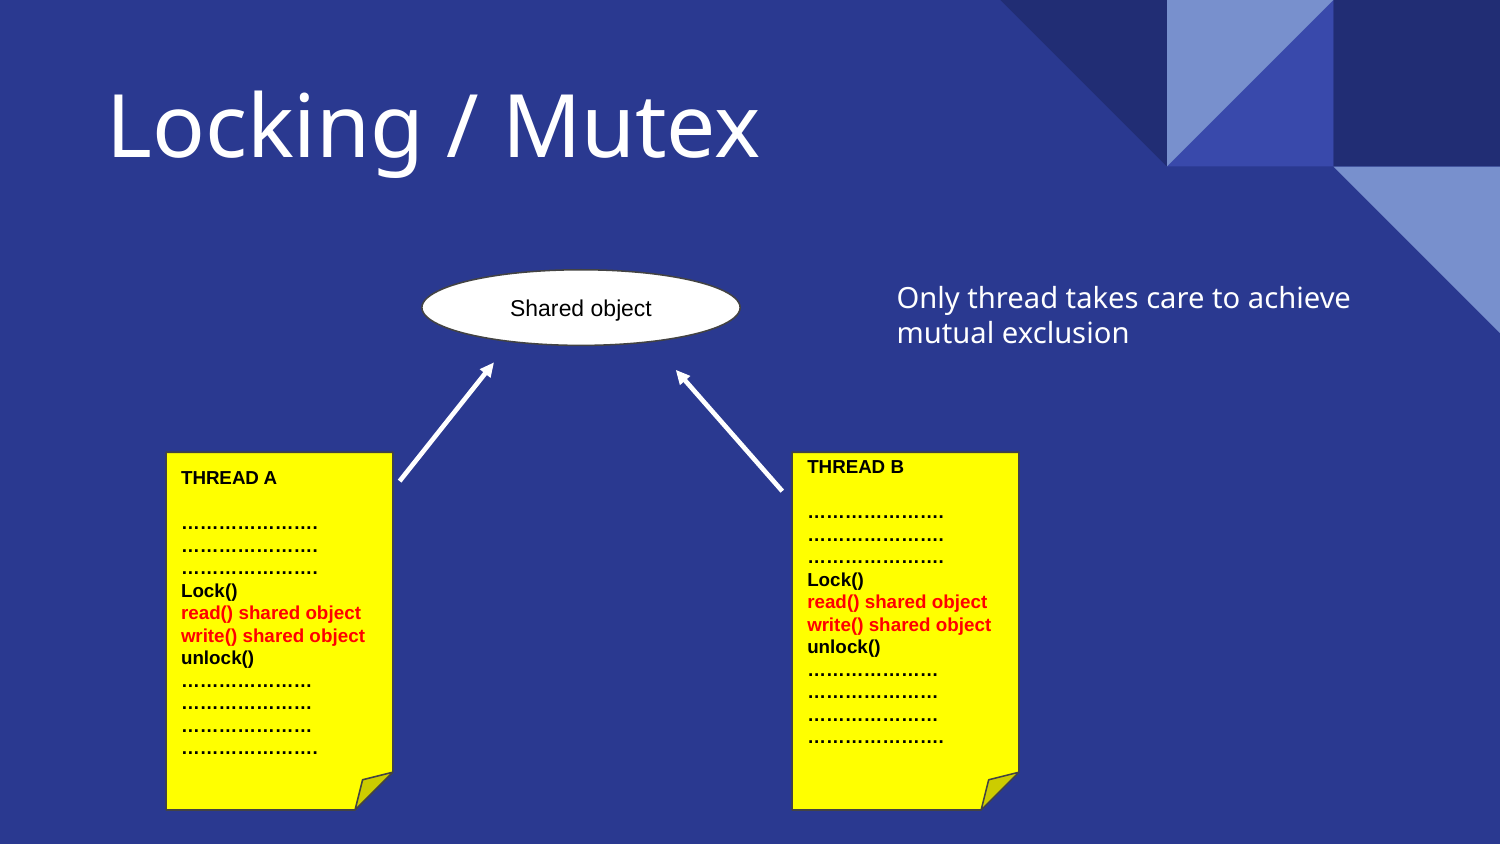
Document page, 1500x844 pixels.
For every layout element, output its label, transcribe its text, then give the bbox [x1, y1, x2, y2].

text_box Shared object [421, 269, 741, 346]
text_box THREAD A …………………. …………………. …………………. Lock() read() shared object write() shared object unlock() ………………… ………………… ………………… …………………. [166, 452, 393, 811]
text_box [399, 362, 495, 482]
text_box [675, 369, 783, 492]
text_box Only thread takes care to achieve mutual exclusion [881, 264, 1464, 365]
text_box THREAD B …………………. …………………. …………………. Lock() read() shared object write() shared object unlock() ………………… ………………… ………………… …………………. [792, 452, 1019, 811]
title Locking / Mutex [91, 53, 1441, 192]
